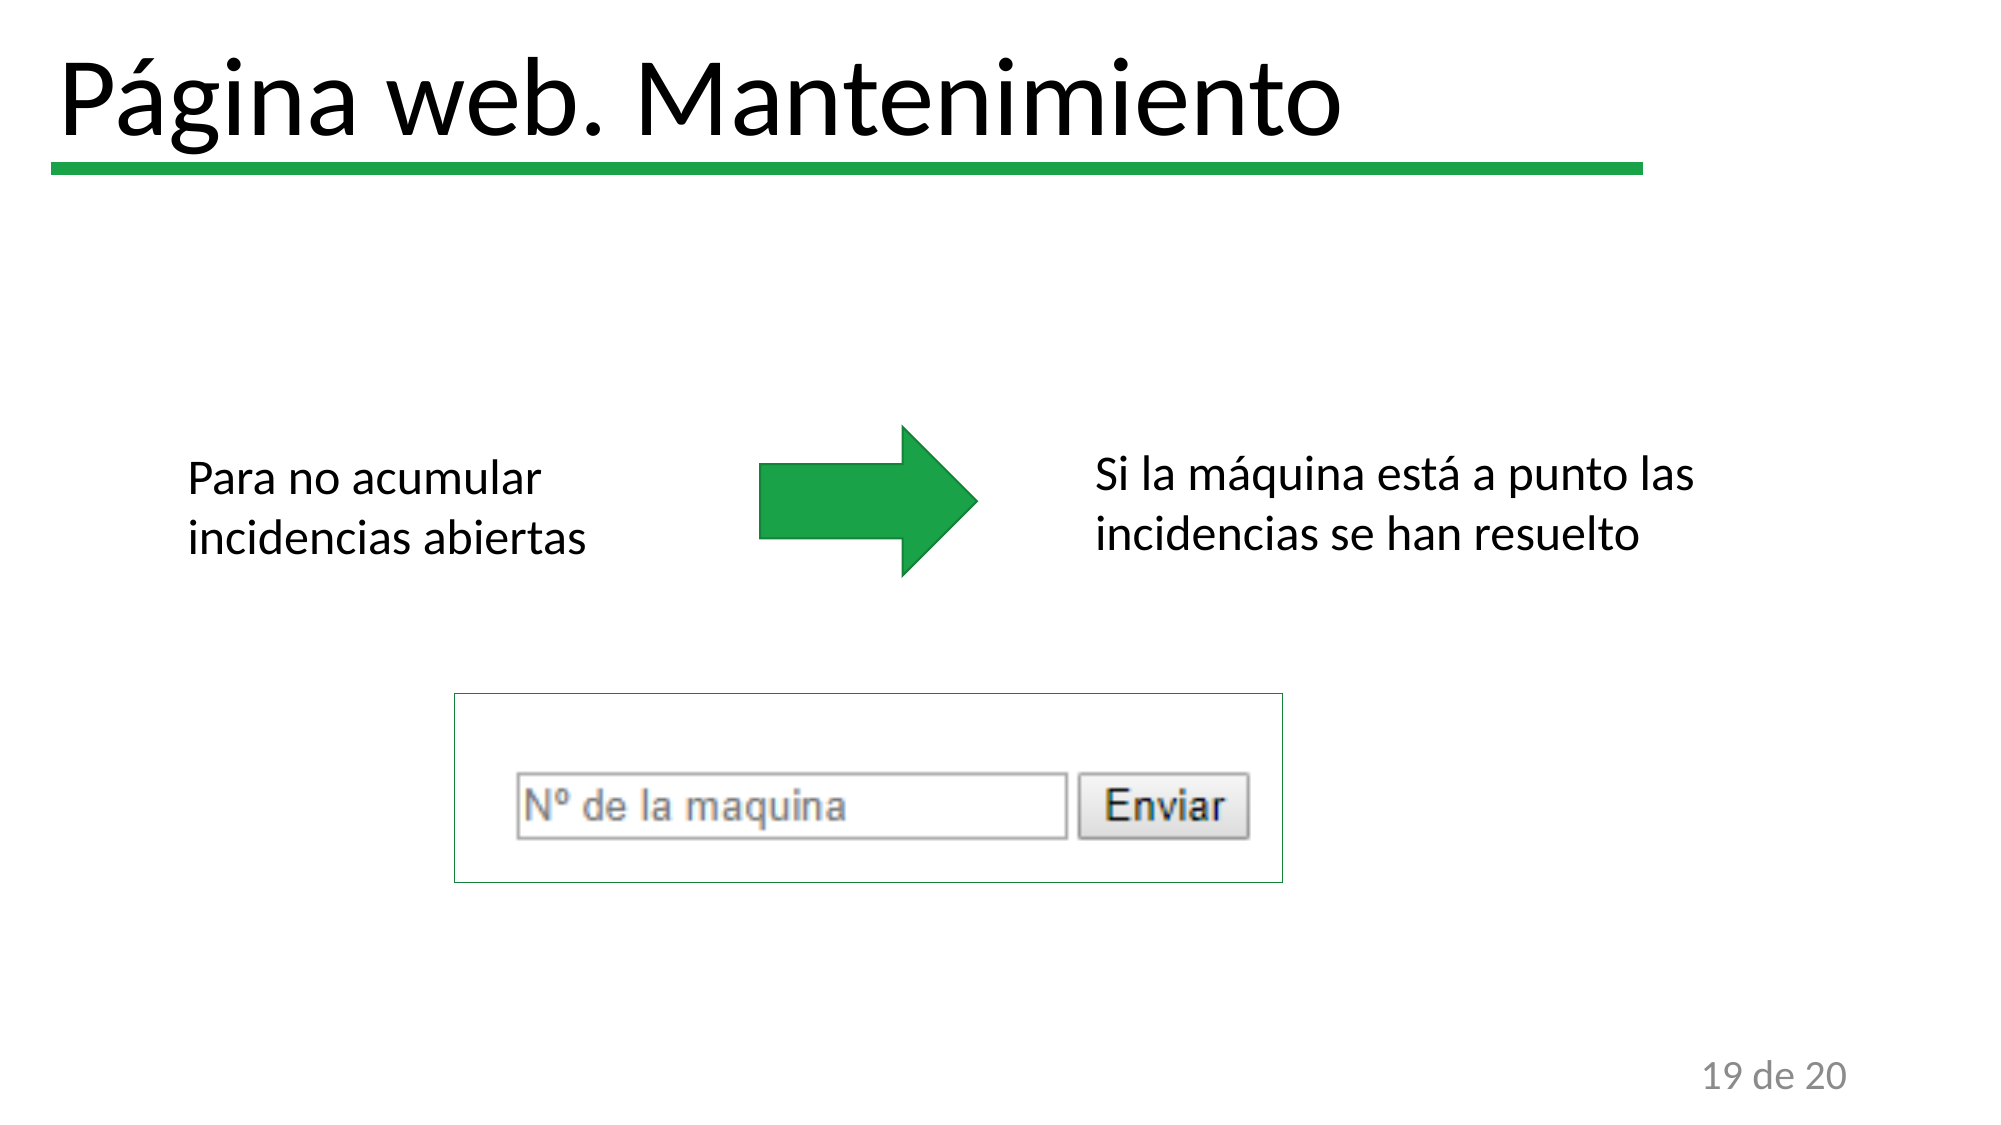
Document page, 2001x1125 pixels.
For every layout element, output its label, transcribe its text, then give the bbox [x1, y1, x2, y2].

text_box Para no acumular incidencias abiertas [172, 437, 614, 572]
text_box Página web. Mantenimiento [44, 15, 1720, 166]
text_box [759, 424, 979, 578]
picture [454, 693, 1283, 883]
text_box Si la máquina está a punto las incidencias se han resuelto [1080, 432, 1828, 568]
slide_number 19 de 20 [1412, 1042, 1863, 1103]
